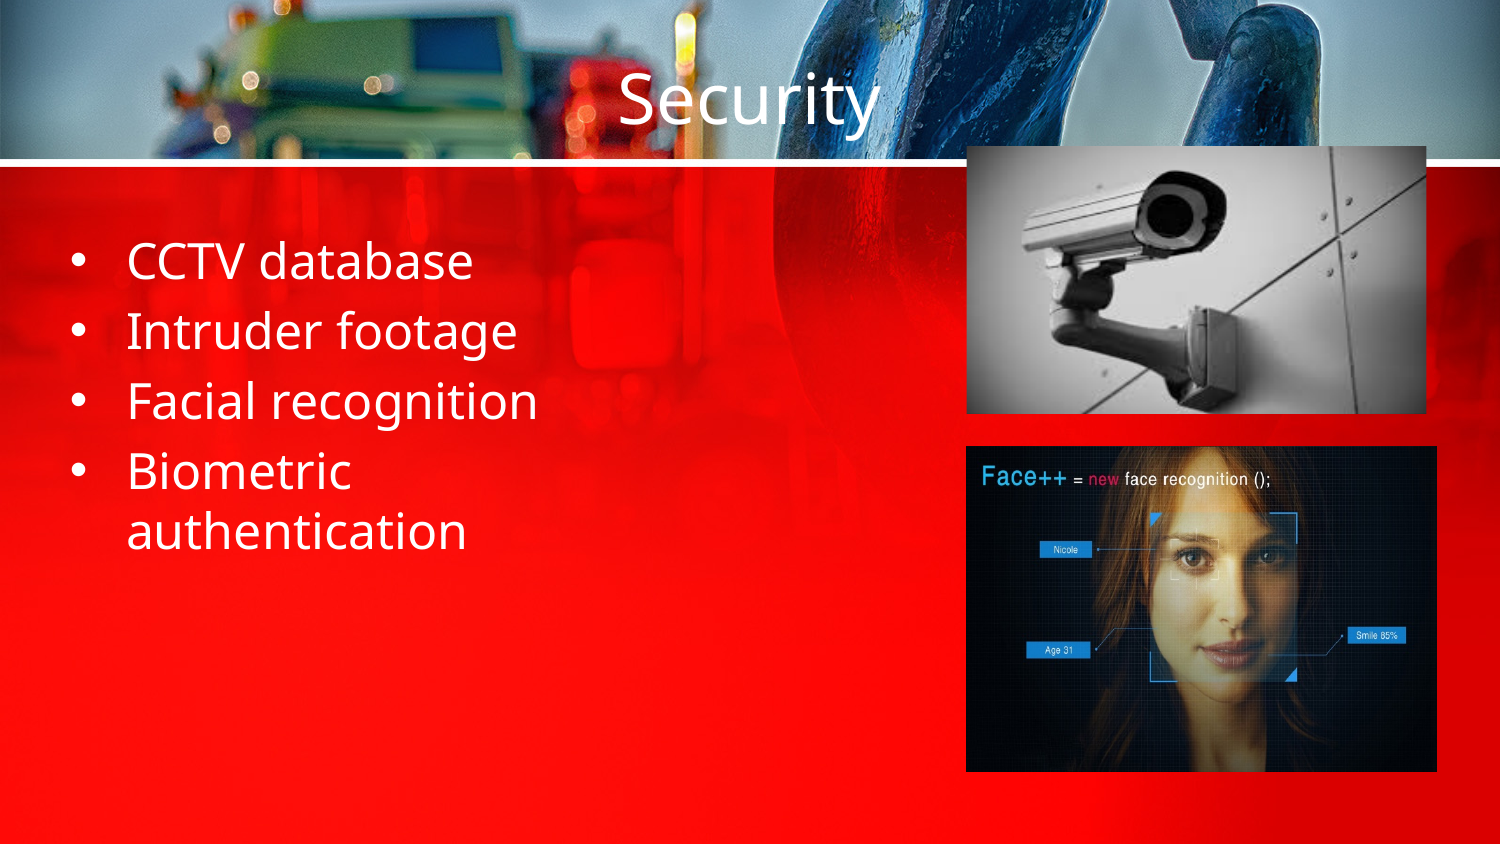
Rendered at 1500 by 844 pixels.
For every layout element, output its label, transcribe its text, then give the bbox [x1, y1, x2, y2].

title Security [73, 46, 1427, 147]
list CCTV database Intruder footage Facial recognition Biometric authentication [54, 221, 718, 573]
picture [0, 0, 1500, 844]
